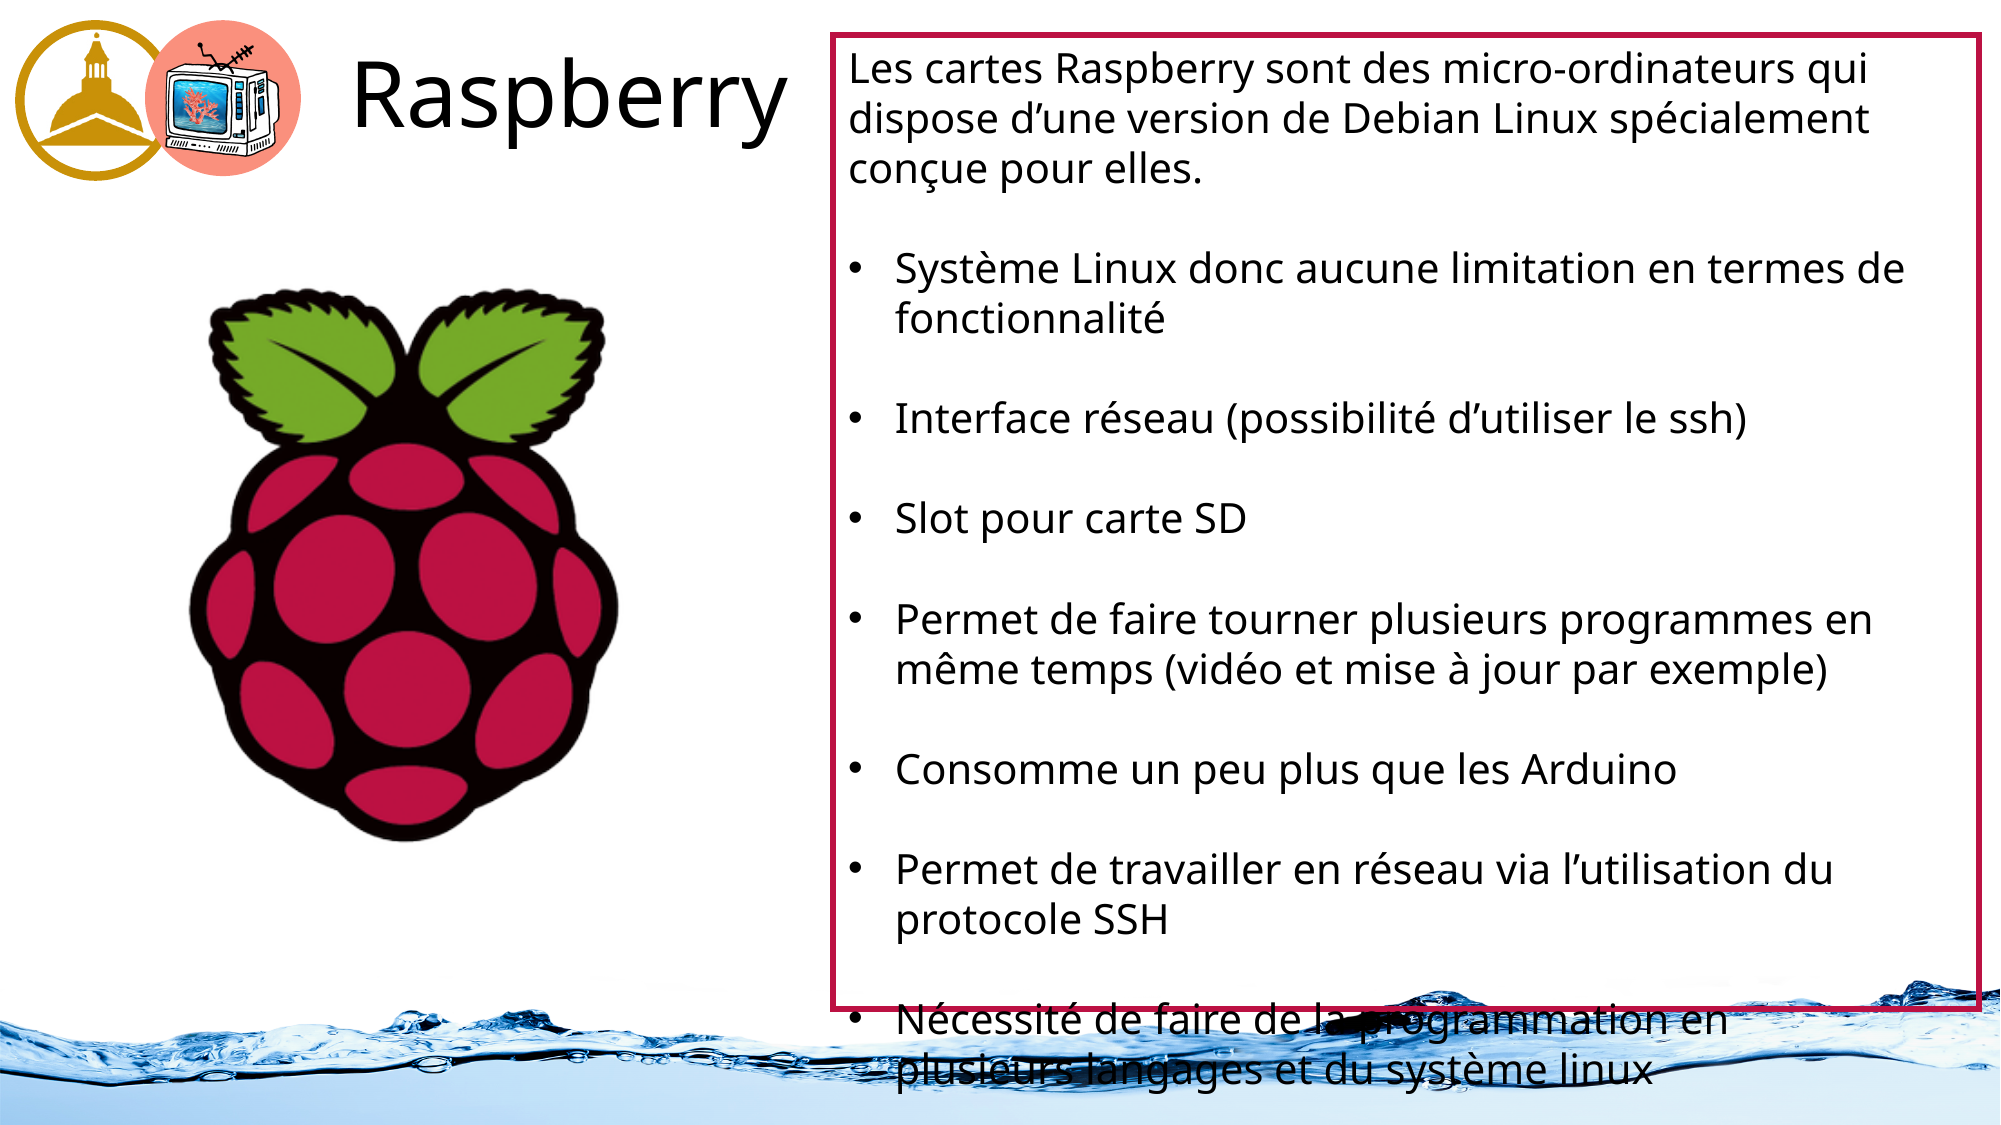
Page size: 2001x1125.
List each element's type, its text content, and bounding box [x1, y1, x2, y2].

picture [0, 976, 2000, 1125]
text_box [1931, 34, 1980, 1010]
text_box Les cartes Raspberry sont des micro-ordinateurs qui dispose d’une version de Debian Linux spécialement conçue pour elles. Système Linux donc aucune limitation en termes de fonctionnalité Interface réseau (possibilité d’utiliser le ssh) Slot pour carte SD Permet de faire tourner plusieurs programmes en même temps (vidéo et mise à jour par exemple) Consomme un peu plus que les Arduino Permet de travailler en réseau via l’utilisation du protocole SSH Nécessité de faire de la programmation en plusieurs langages et du système linux [833, 34, 1931, 1100]
title Raspberry [334, 34, 832, 162]
picture [25, 20, 301, 177]
picture [20, 218, 795, 907]
